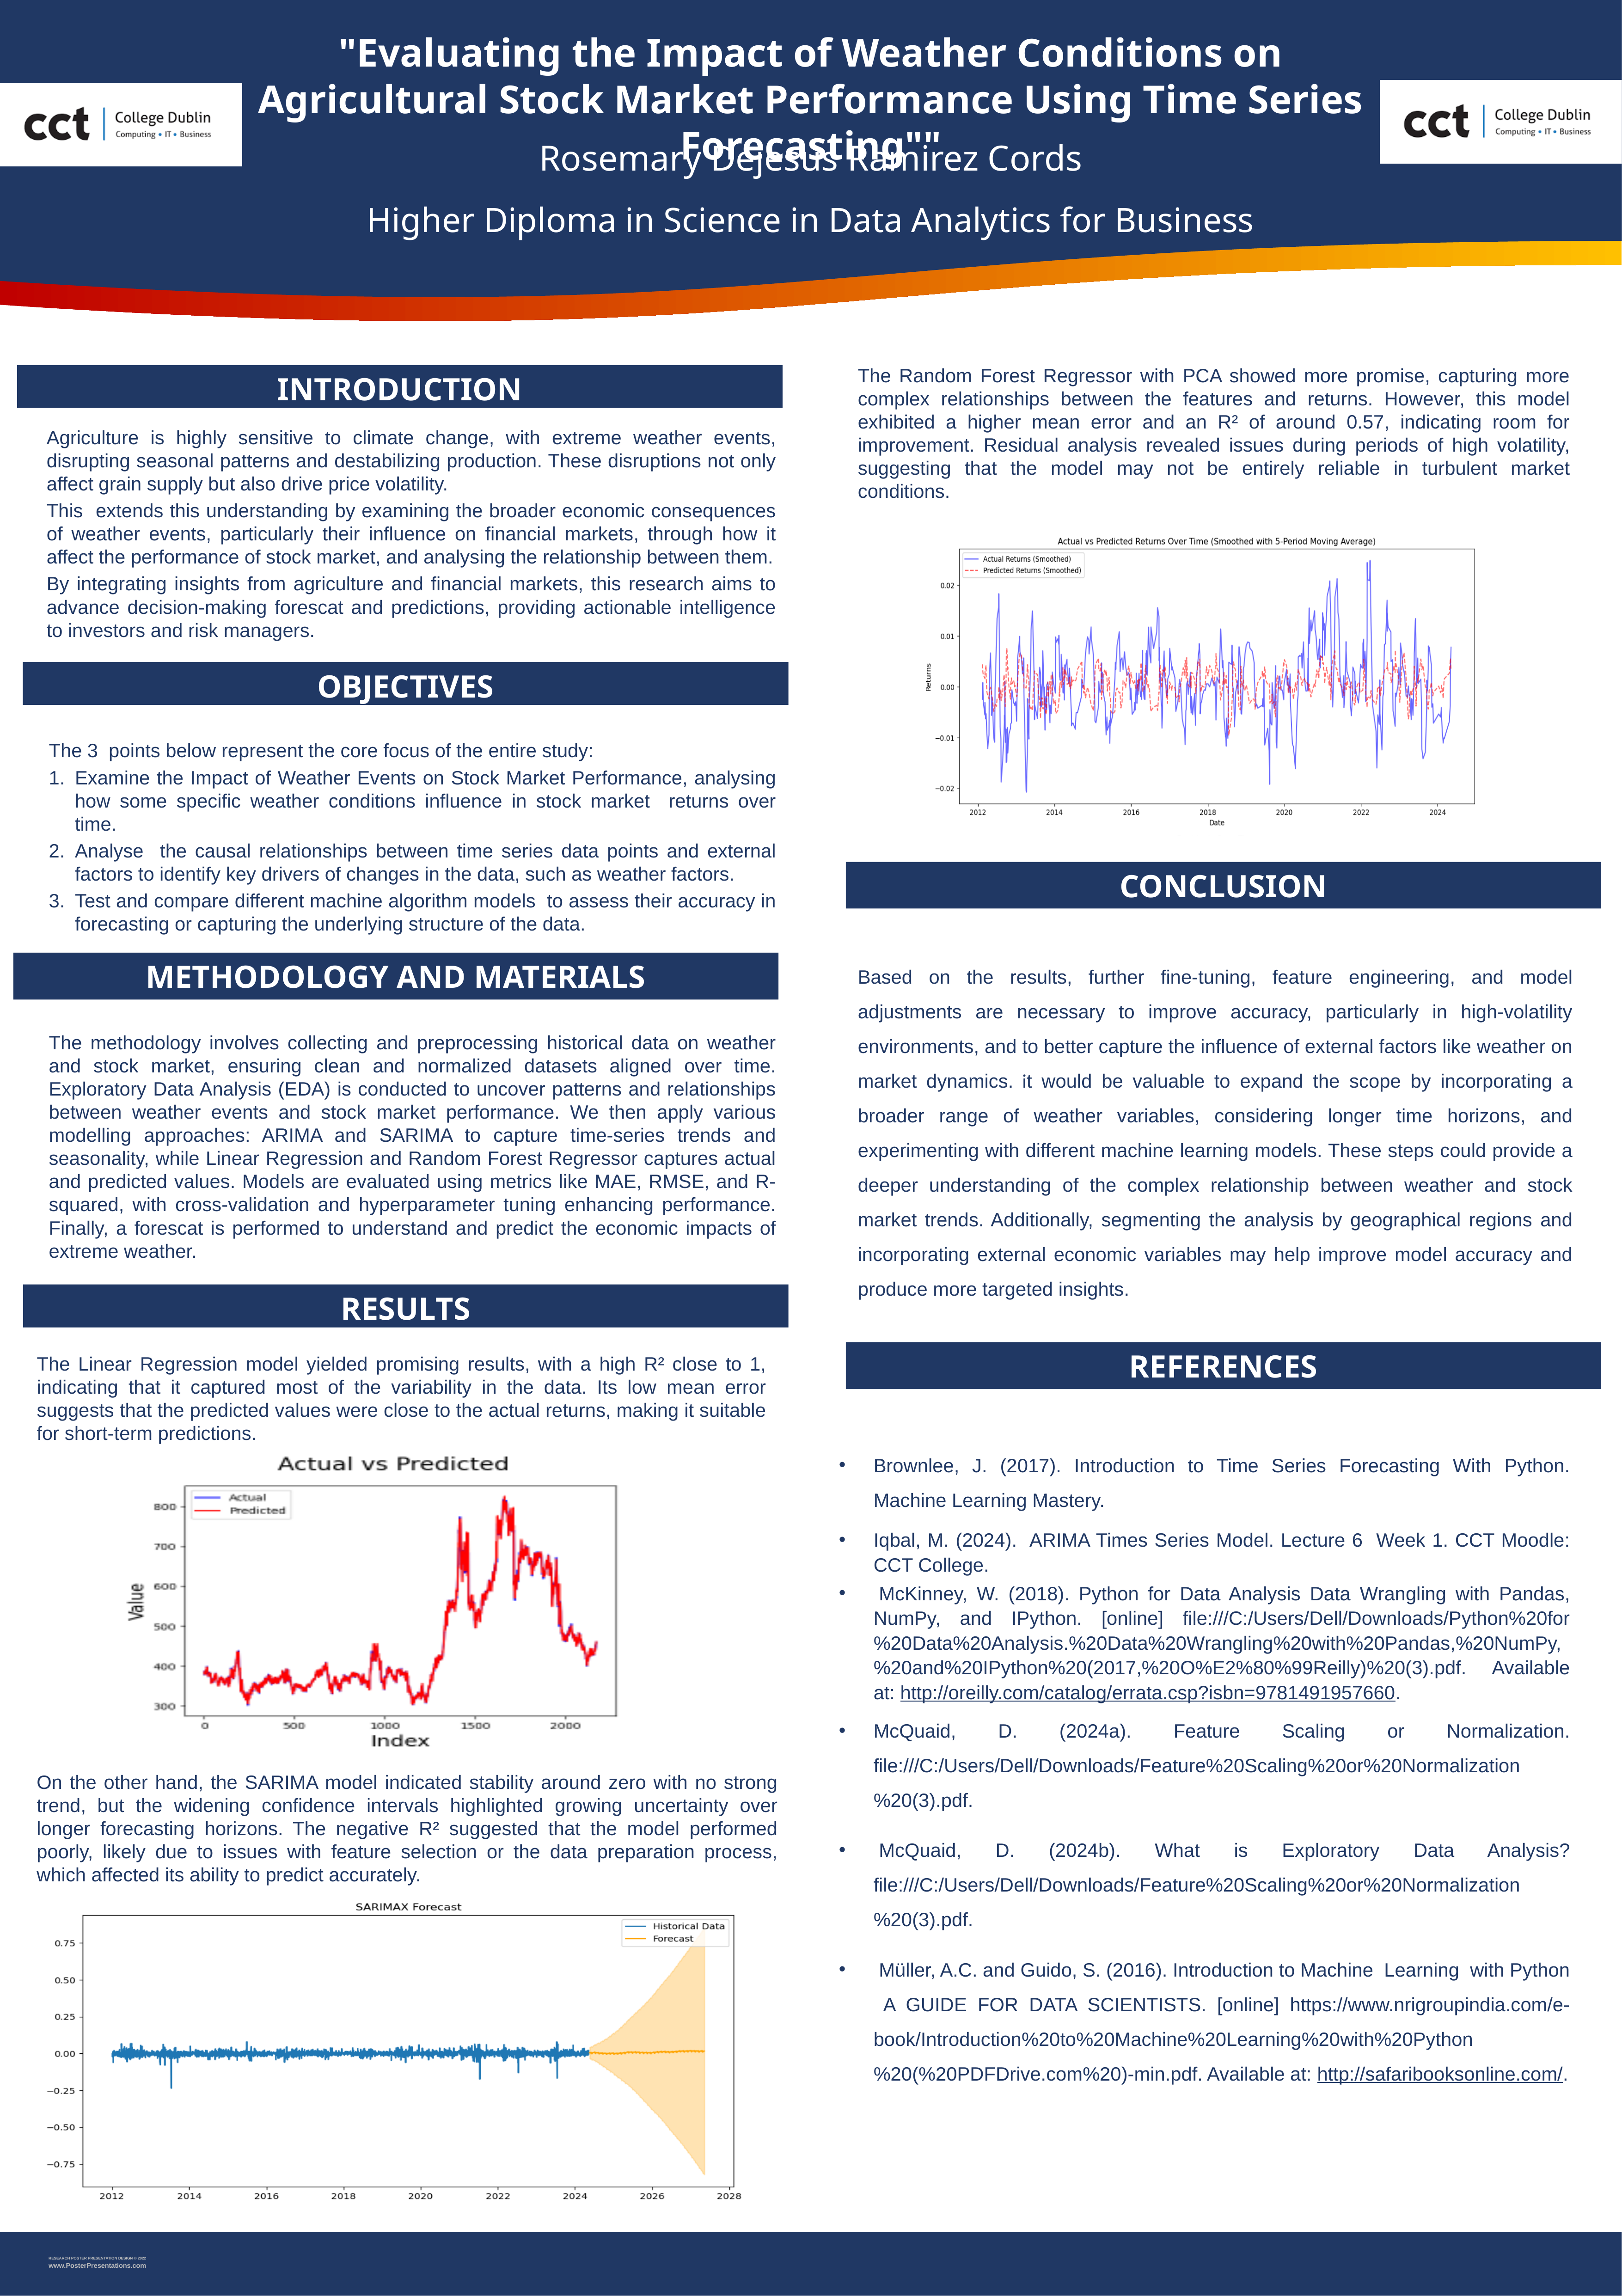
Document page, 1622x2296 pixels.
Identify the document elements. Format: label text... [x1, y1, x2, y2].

picture [113, 1448, 698, 1758]
list Brownlee, J. (2017). Introduction to Time Series Forecasting With Python. Machine Learning Mastery. Iqbal, M. (2024). ARIMA Times Series Model. Lecture 6 Week 1. CCT Moodle: CCT College. McKinney, W. (2018). Python for Data Analysis Data Wrangling with Pandas, NumPy, and IPython. [online] file:///C:/Users/Dell/Downloads/Python%20for%20Data%20Analysis.%20Data%20Wrangling%20with%20Pandas,%20NumPy,%20and%20IPython%20(2017,%20O%E2%80%99Reilly)%20(3).pdf. Available at: http://oreilly.com/catalog/errata.csp?isbn=9781491957660. McQuaid, D. (2024a). Feature Scaling or Normalization. file:///C:/Users/Dell/Downloads/Feature%20Scaling%20or%20Normalization%20(3).pdf. McQuaid, D. (2024b). What is Exploratory Data Analysis? file:///C:/Users/Dell/Downloads/Feature%20Scaling%20or%20Normalization%20(3).pdf. Müller, A.C. and Guido, S. (2016). Introduction to Machine Learning with Python A GUIDE FOR DATA SCIENTISTS. [online] https://www.nrigroupindia.com/e-book/Introduction%20to%20Machine%20Learning%20with%20Python%20(%20PDFDrive.com%20)-min.pdf. Available at: http://safaribooksonline.com/. [826, 1429, 1583, 2172]
picture [39, 1897, 748, 2207]
list Higher Diploma in Science in Data Analytics for Business [219, 196, 1403, 241]
text_box On the other hand, the SARIMA model indicated stability around zero with no strong trend, but the widening confidence intervals highlighted growing uncertainty over longer forecasting horizons. The negative R² suggested that the model performed poorly, likely due to issues with feature selection or the data preparation process, which affected its ability to predict accurately. [24, 1757, 790, 1935]
list Rosemary Dejesus Ramirez Cords [219, 134, 1403, 192]
picture [920, 533, 1479, 835]
list REFERENCES [845, 1342, 1601, 1390]
list METHODOLOGY AND MATERIALS [13, 952, 779, 1000]
text_box The Random Forest Regressor with PCA showed more promise, capturing more complex relationships between the features and returns. However, this model exhibited a higher mean error and an R² of around 0.57, indicating room for improvement. Residual analysis revealed issues during periods of high volatility, suggesting that the model may not be entirely reliable in turbulent market conditions. [845, 351, 1583, 552]
text_box Based on the results, further fine-tuning, feature engineering, and model adjustments are necessary to improve accuracy, particularly in high-volatility environments, and to better capture the influence of external factors like weather on market dynamics. it would be valuable to expand the scope by incorporating a broader range of weather variables, considering longer time horizons, and experimenting with different machine learning models. These steps could provide a deeper understanding of the complex relationship between weather and stock market trends. Additionally, segmenting the analysis by geographical regions and incorporating external economic variables may help improve model accuracy and produce more targeted insights. [845, 941, 1585, 1352]
list "Evaluating the Impact of Weather Conditions on Agricultural Stock Market Performance Using Time Series Forecasting"" [219, 26, 1403, 111]
list The Linear Regression model yielded promising results, with a high R² close to 1, indicating that it captured most of the variability in the data. Its low mean error suggests that the predicted values were close to the actual returns, making it suitable for short-term predictions. [24, 1340, 779, 1457]
list RESULTS [23, 1284, 789, 1328]
list Agriculture is highly sensitive to climate change, with extreme weather events, disrupting seasonal patterns and destabilizing production. These disruptions not only affect grain supply but also drive price volatility. This extends this understanding by examining the broader economic consequences of weather events, particularly their influence on financial markets, through how it affect the performance of stock market, and analysing the relationship between them. By integrating insights from agriculture and financial markets, this research aims to advance decision-making forescat and predictions, providing actionable intelligence to investors and risk managers. [34, 413, 789, 648]
list OBJECTIVES [23, 662, 789, 705]
list The methodology involves collecting and preprocessing historical data on weather and stock market, ensuring clean and normalized datasets aligned over time. Exploratory Data Analysis (EDA) is conducted to uncover patterns and relationships between weather events and stock market performance. We then apply various modelling approaches: ARIMA and SARIMA to capture time-series trends and seasonality, while Linear Regression and Random Forest Regressor captures actual and predicted values. Models are evaluated using metrics like MAE, RMSE, and R-squared, with cross-validation and hyperparameter tuning enhancing performance. Finally, a forescat is performed to understand and predict the economic impacts of extreme weather. [37, 1018, 789, 1261]
text_box CONCLUSION [845, 862, 1601, 909]
list INTRODUCTION [17, 365, 783, 408]
list The 3 points below represent the core focus of the entire study: Examine the Impact of Weather Events on Stock Market Performance, analysing how some specific weather conditions influence in stock market returns over time. Analyse the causal relationships between time series data points and external factors to identify key drivers of changes in the data, such as weather factors. Test and compare different machine algorithm models to assess their accuracy in forecasting or capturing the underlying structure of the data. [37, 699, 789, 934]
picture [1380, 80, 1622, 164]
picture [0, 83, 242, 167]
